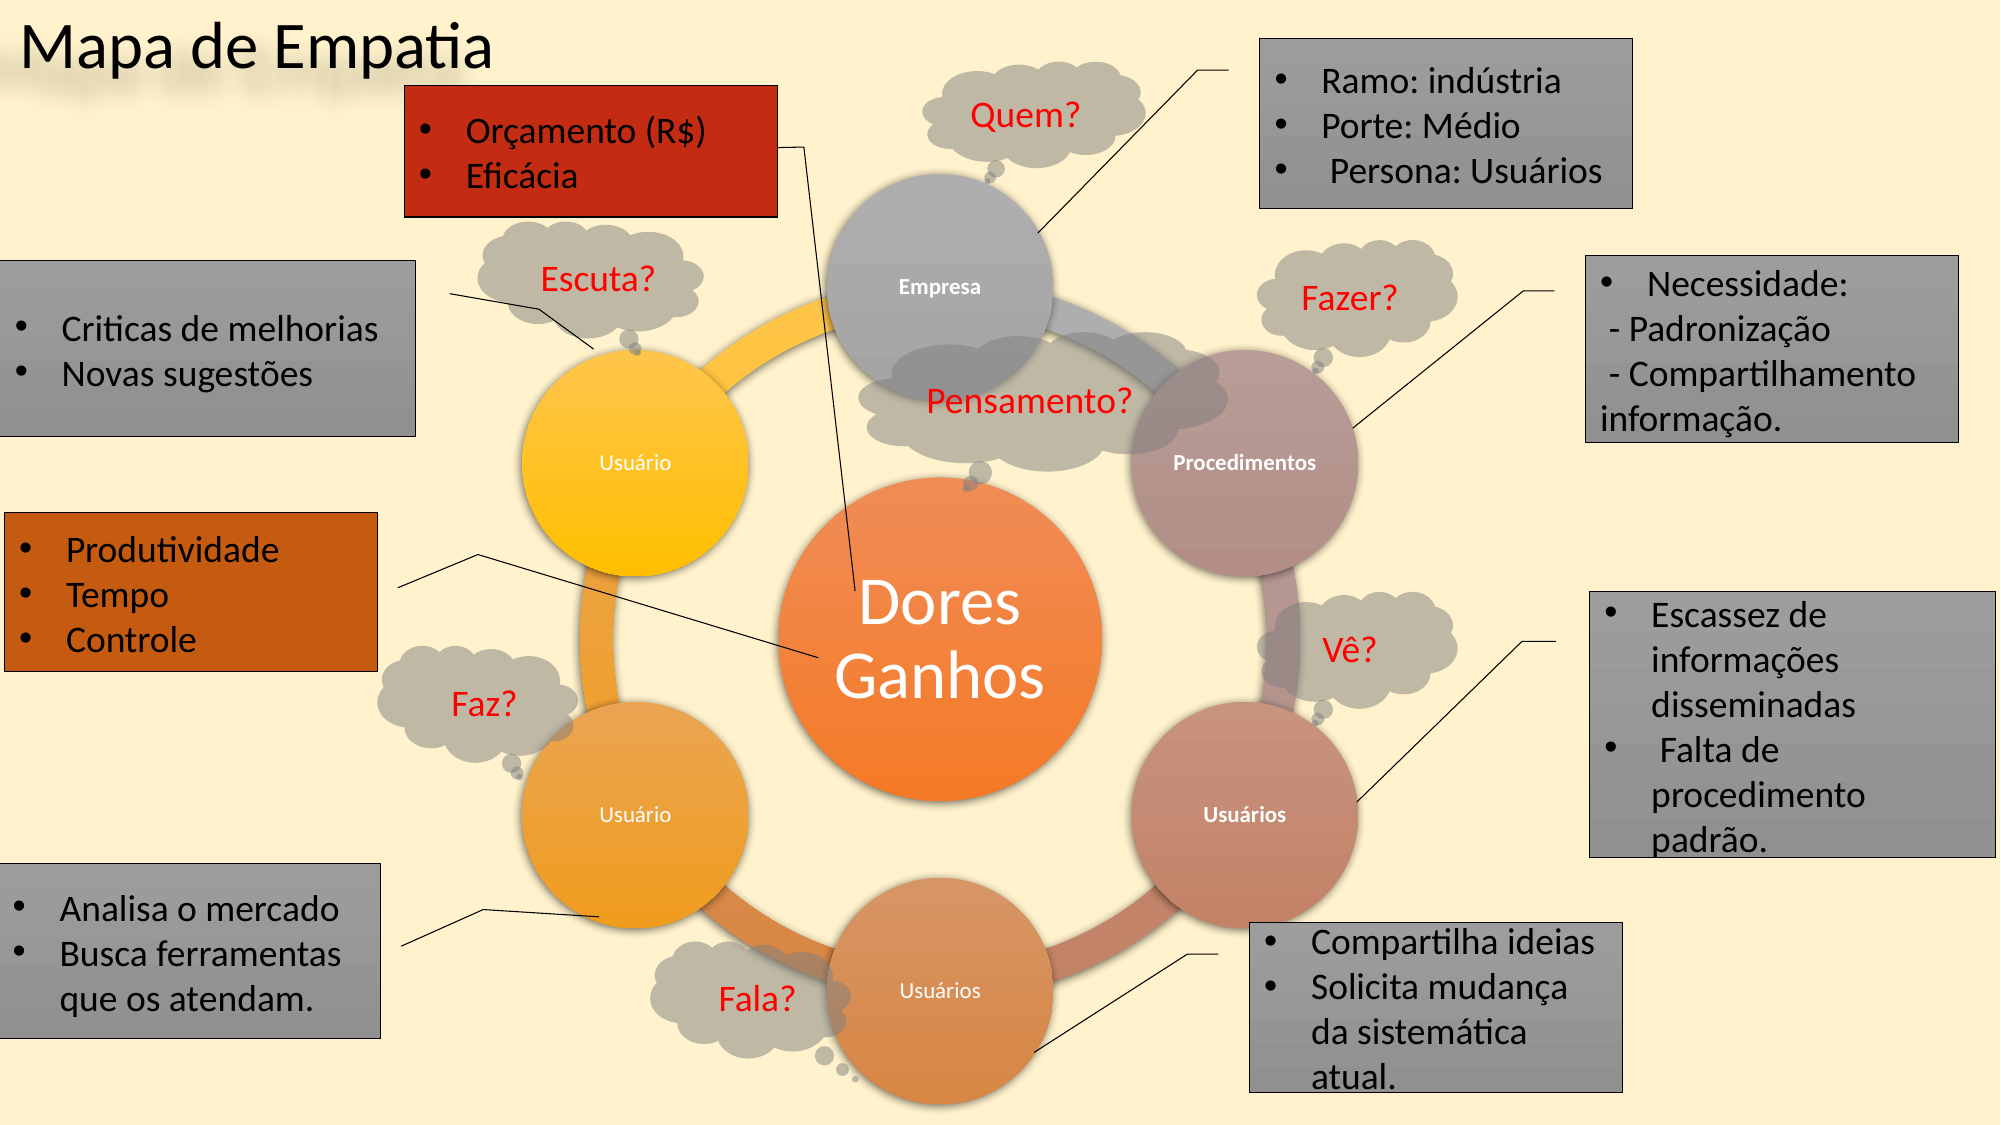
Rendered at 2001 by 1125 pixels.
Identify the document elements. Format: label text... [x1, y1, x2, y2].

text_box Escassez de informações disseminadas Falta de procedimento padrão. [1752, 591, 1996, 858]
text_box Quem? [922, 61, 1146, 173]
text_box Mapa de Empatia [4, 0, 1377, 86]
text_box Necessidade: - Padronização - Compartilhamento informação. [1752, 255, 1959, 443]
text_box Analisa o mercado Busca ferramentas que os atendam. [0, 863, 128, 1039]
text_box Ramo: indústria Porte: Médio Persona: Usuários [1259, 38, 1633, 173]
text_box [128, 173, 1752, 1105]
text_box Orçamento (R$) Eficácia [404, 85, 808, 173]
text_box Produtividade Tempo Controle [4, 512, 128, 672]
text_box Criticas de melhorias Novas sugestões [0, 260, 128, 437]
